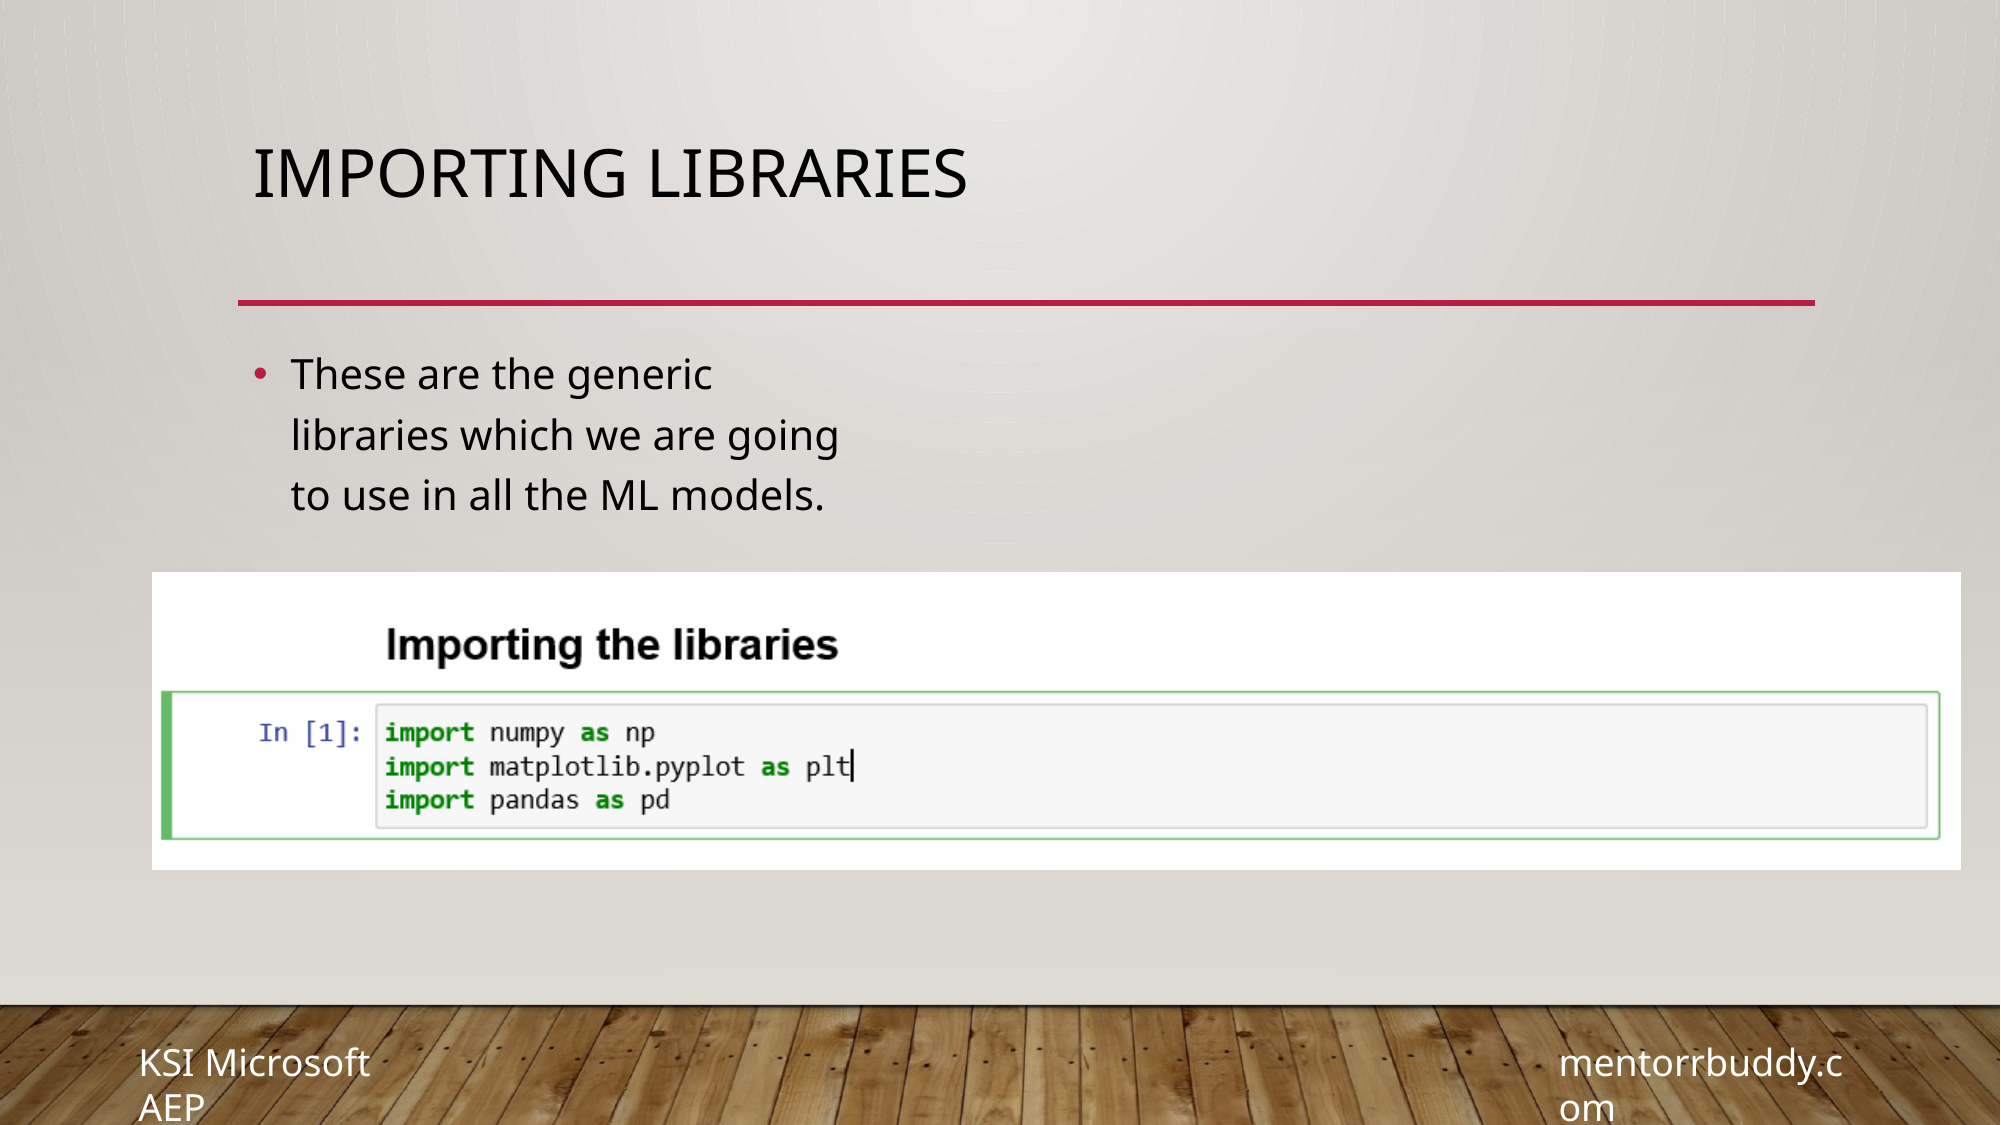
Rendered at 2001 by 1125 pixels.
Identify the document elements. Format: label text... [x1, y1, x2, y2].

picture [152, 572, 1961, 870]
picture [0, 1005, 2000, 1125]
list These are the generic libraries which we are going to use in all the ML models. [238, 330, 861, 572]
title Importing libraries [238, 131, 1814, 305]
